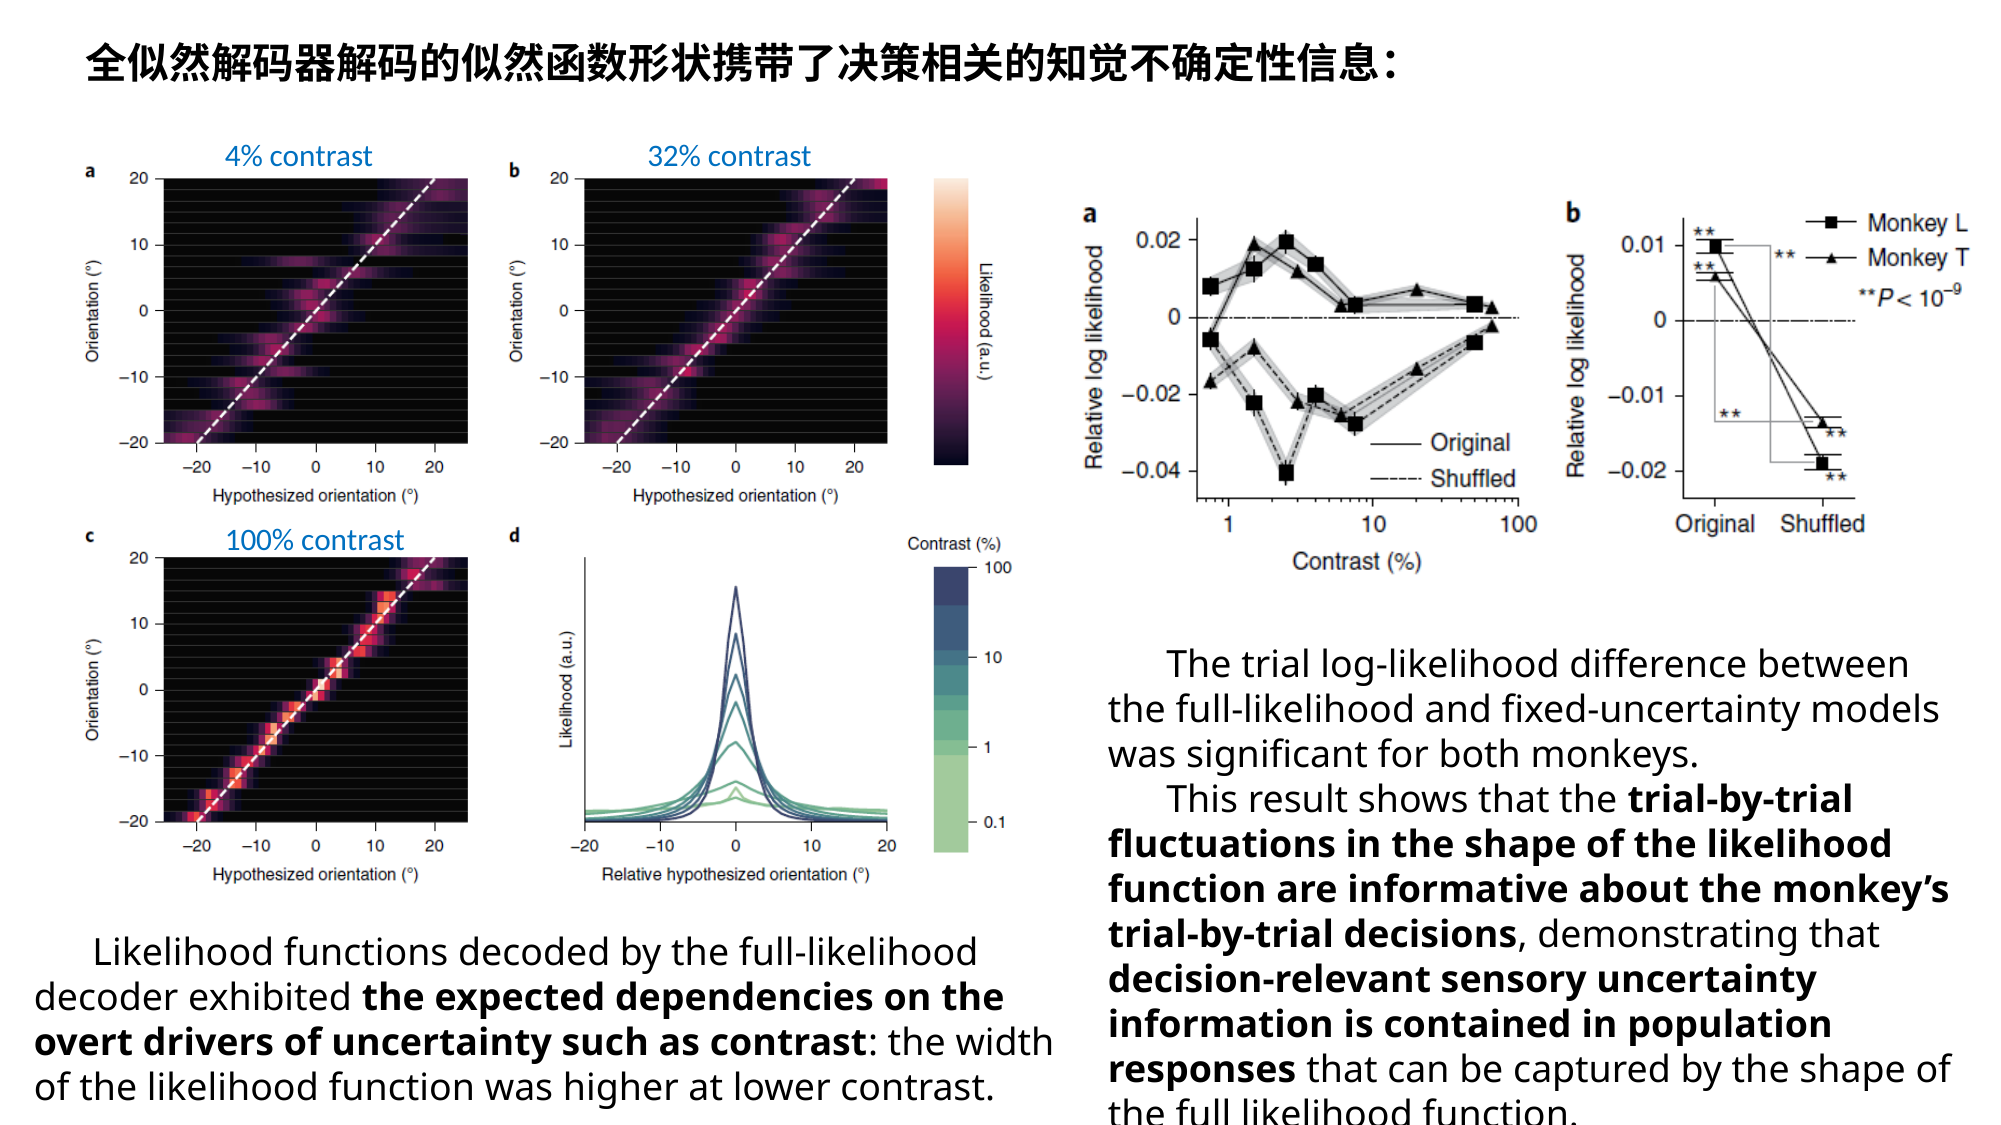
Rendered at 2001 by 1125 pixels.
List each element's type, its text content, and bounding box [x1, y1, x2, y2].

text_box Likelihood functions decoded by the full-likelihood decoder exhibited the expected dependencies on the overt drivers of uncertainty such as contrast: the width of the likelihood function was higher at lower contrast. [19, 920, 1070, 1116]
text_box 全似然解码器解码的似然函数形状携带了决策相关的知觉不确定性信息： [71, 29, 1467, 95]
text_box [71, 127, 1018, 890]
picture [1069, 185, 1980, 582]
text_box The trial log-likelihood difference between the full-likelihood and fixed-uncertainty models was significant for both monkeys. This result shows that the trial-by-trial fluctuations in the shape of the likelihood function are informative about the monkey’s trial-by-trial decisions, demonstrating that decision-relevant sensory uncertainty information is contained in population responses that can be captured by the shape of the full likelihood function. [1093, 632, 1980, 1125]
